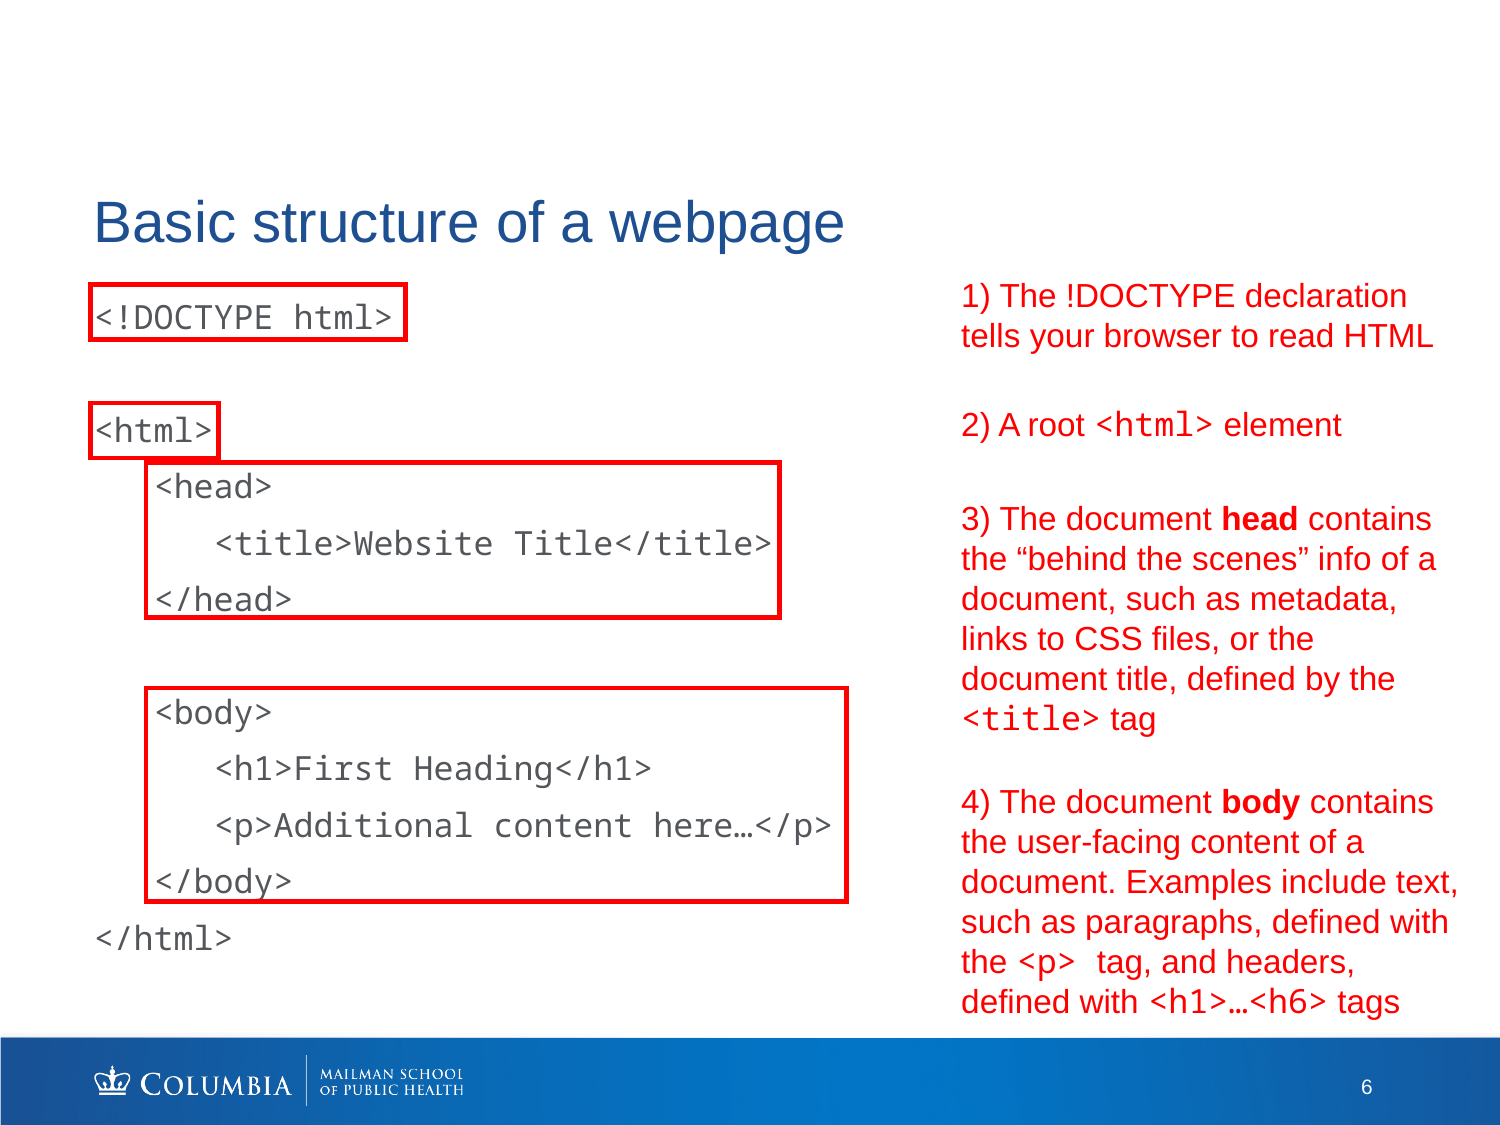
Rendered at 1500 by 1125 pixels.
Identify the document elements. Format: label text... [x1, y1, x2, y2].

text_box [145, 462, 781, 619]
title Basic structure of a webpage [93, 120, 1388, 264]
text_box [90, 402, 220, 459]
picture [0, 1, 1500, 1125]
text_box 1) The !DOCTYPE declaration tells your browser to read HTML [946, 267, 1479, 362]
list <!DOCTYPE html> <html> <head> <title>Website Title</title> </head> <body> <h1>First Heading</h1> <p>Additional content here…</p> </body> </html> [93, 284, 1388, 984]
text_box 3) The document head contains the “behind the scenes” info of a document, such as metadata, links to CSS files, or the document title, defined by the <title> tag [946, 490, 1479, 745]
text_box 2) A root <html> element [946, 395, 1479, 451]
text_box [90, 284, 407, 341]
slide_number 6 [1037, 1056, 1388, 1116]
text_box [145, 687, 848, 902]
text_box 4) The document body contains the user-facing content of a document. Examples include text, such as paragraphs, defined with the <p> tag, and headers, defined with <h1>…<h6> tags [946, 773, 1479, 1028]
